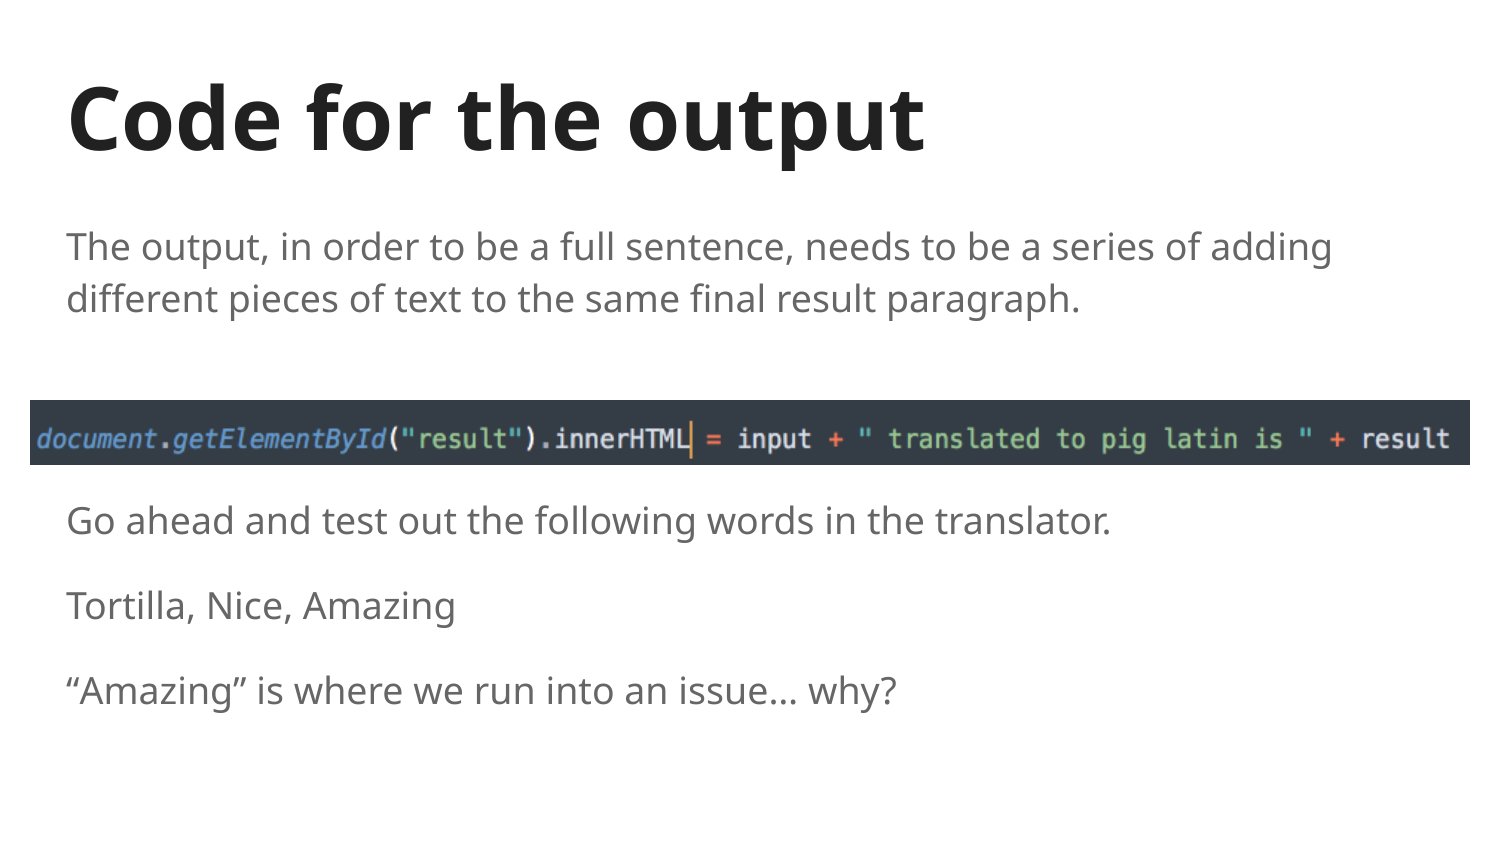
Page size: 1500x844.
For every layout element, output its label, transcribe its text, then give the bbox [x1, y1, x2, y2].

list The output, in order to be a full sentence, needs to be a series of adding different pieces of text to the same final result paragraph. Go ahead and test out the following words in the translator. Tortilla, Nice, Amazing “Amazing” is where we run into an issue… why? [51, 201, 1449, 399]
picture [30, 400, 1470, 465]
list The output, in order to be a full sentence, needs to be a series of adding different pieces of text to the same final result paragraph. Go ahead and test out the following words in the translator. Tortilla, Nice, Amazing “Amazing” is where we run into an issue… why? [51, 473, 1449, 750]
title Code for the output [51, 48, 1449, 180]
